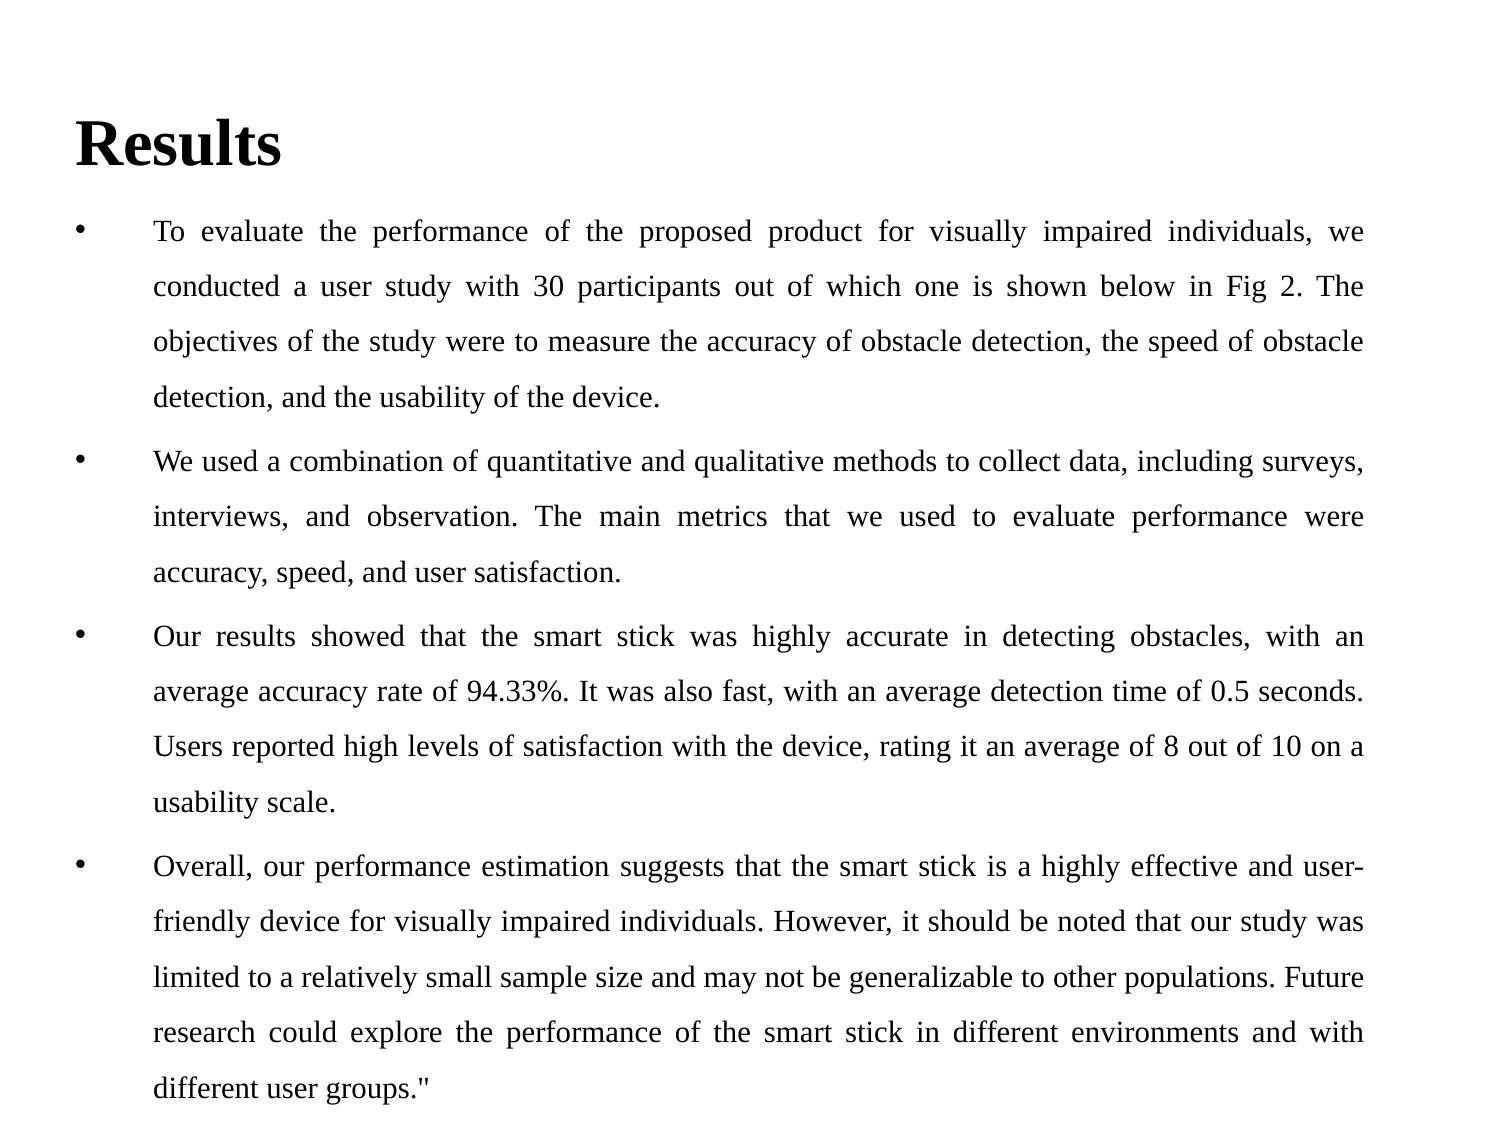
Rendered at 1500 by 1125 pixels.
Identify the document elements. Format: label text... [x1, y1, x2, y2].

title Results [75, 45, 1425, 191]
list To evaluate the performance of the proposed product for visually impaired individuals, we conducted a user study with 30 participants out of which one is shown below in Fig 2. The objectives of the study were to measure the accuracy of obstacle detection, the speed of obstacle detection, and the usability of the device. We used a combination of quantitative and qualitative methods to collect data, including surveys, interviews, and observation. The main metrics that we used to evaluate performance were accuracy, speed, and user satisfaction. Our results showed that the smart stick was highly accurate in detecting obstacles, with an average accuracy rate of 94.33%. It was also fast, with an average detection time of 0.5 seconds. Users reported high levels of satisfaction with the device, rating it an average of 8 out of 10 on a usability scale. Overall, our performance estimation suggests that the smart stick is a highly effective and user-friendly device for visually impaired individuals. However, it should be noted that our study was limited to a relatively small sample size and may not be generalizable to other populations. Future research could explore the performance of the smart stick in different environments and with different user groups." [75, 191, 1425, 1125]
